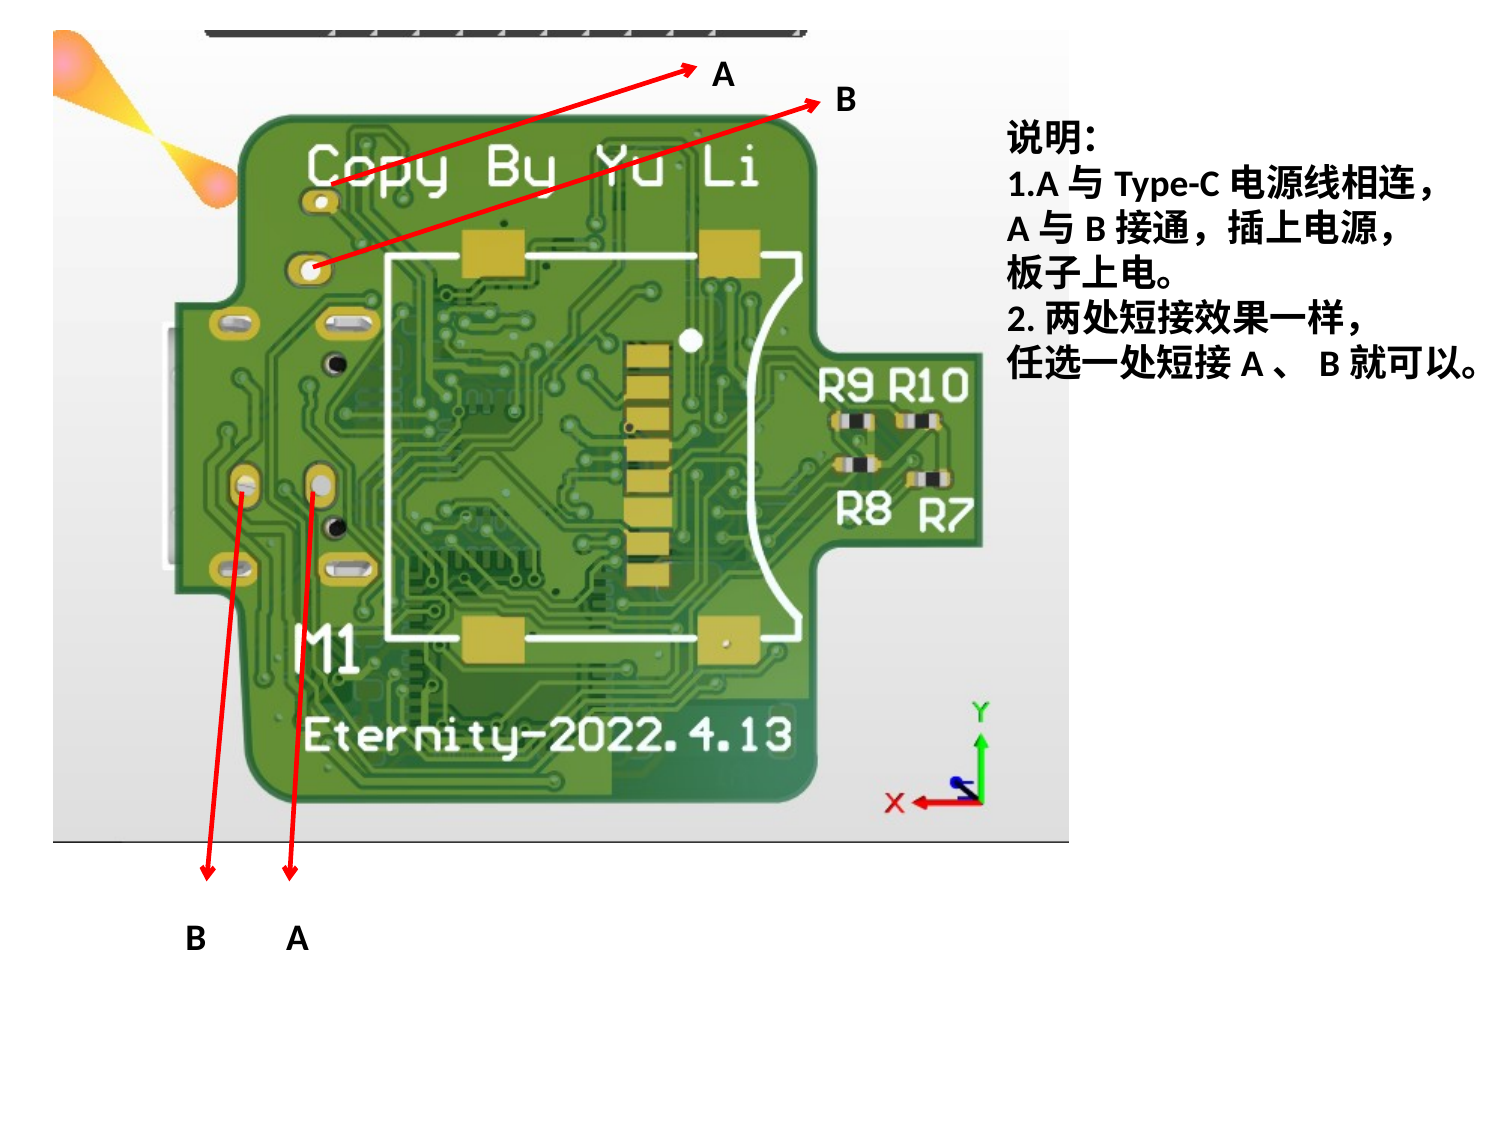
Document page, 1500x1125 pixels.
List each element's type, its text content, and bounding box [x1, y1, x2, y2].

text_box B [170, 905, 230, 965]
picture [52, 30, 1070, 843]
text_box 说明： 1.A与Type-C电源线相连， A与B接通，插上电源， 板子上电。 2.两处短接效果一样， 任选一处短接A、B就可以。 [1073, 106, 1500, 437]
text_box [288, 491, 314, 882]
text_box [330, 66, 698, 100]
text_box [312, 101, 822, 268]
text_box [206, 491, 243, 882]
text_box A [271, 905, 331, 966]
